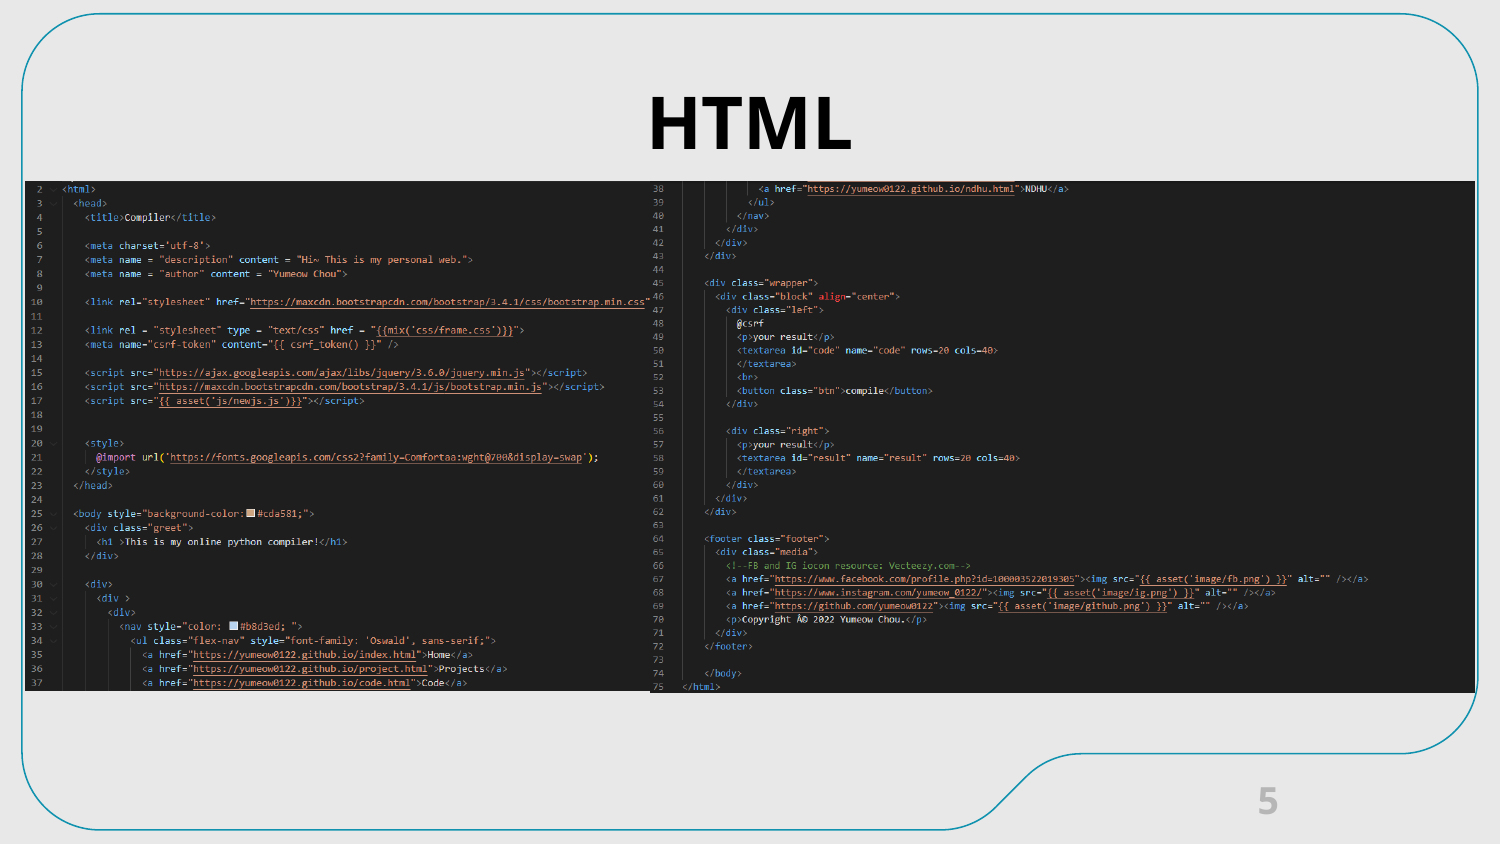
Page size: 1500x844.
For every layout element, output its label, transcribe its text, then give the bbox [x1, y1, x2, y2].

title HTML [118, 72, 1382, 167]
text_box 5 [1079, 769, 1458, 830]
picture [25, 181, 1475, 693]
